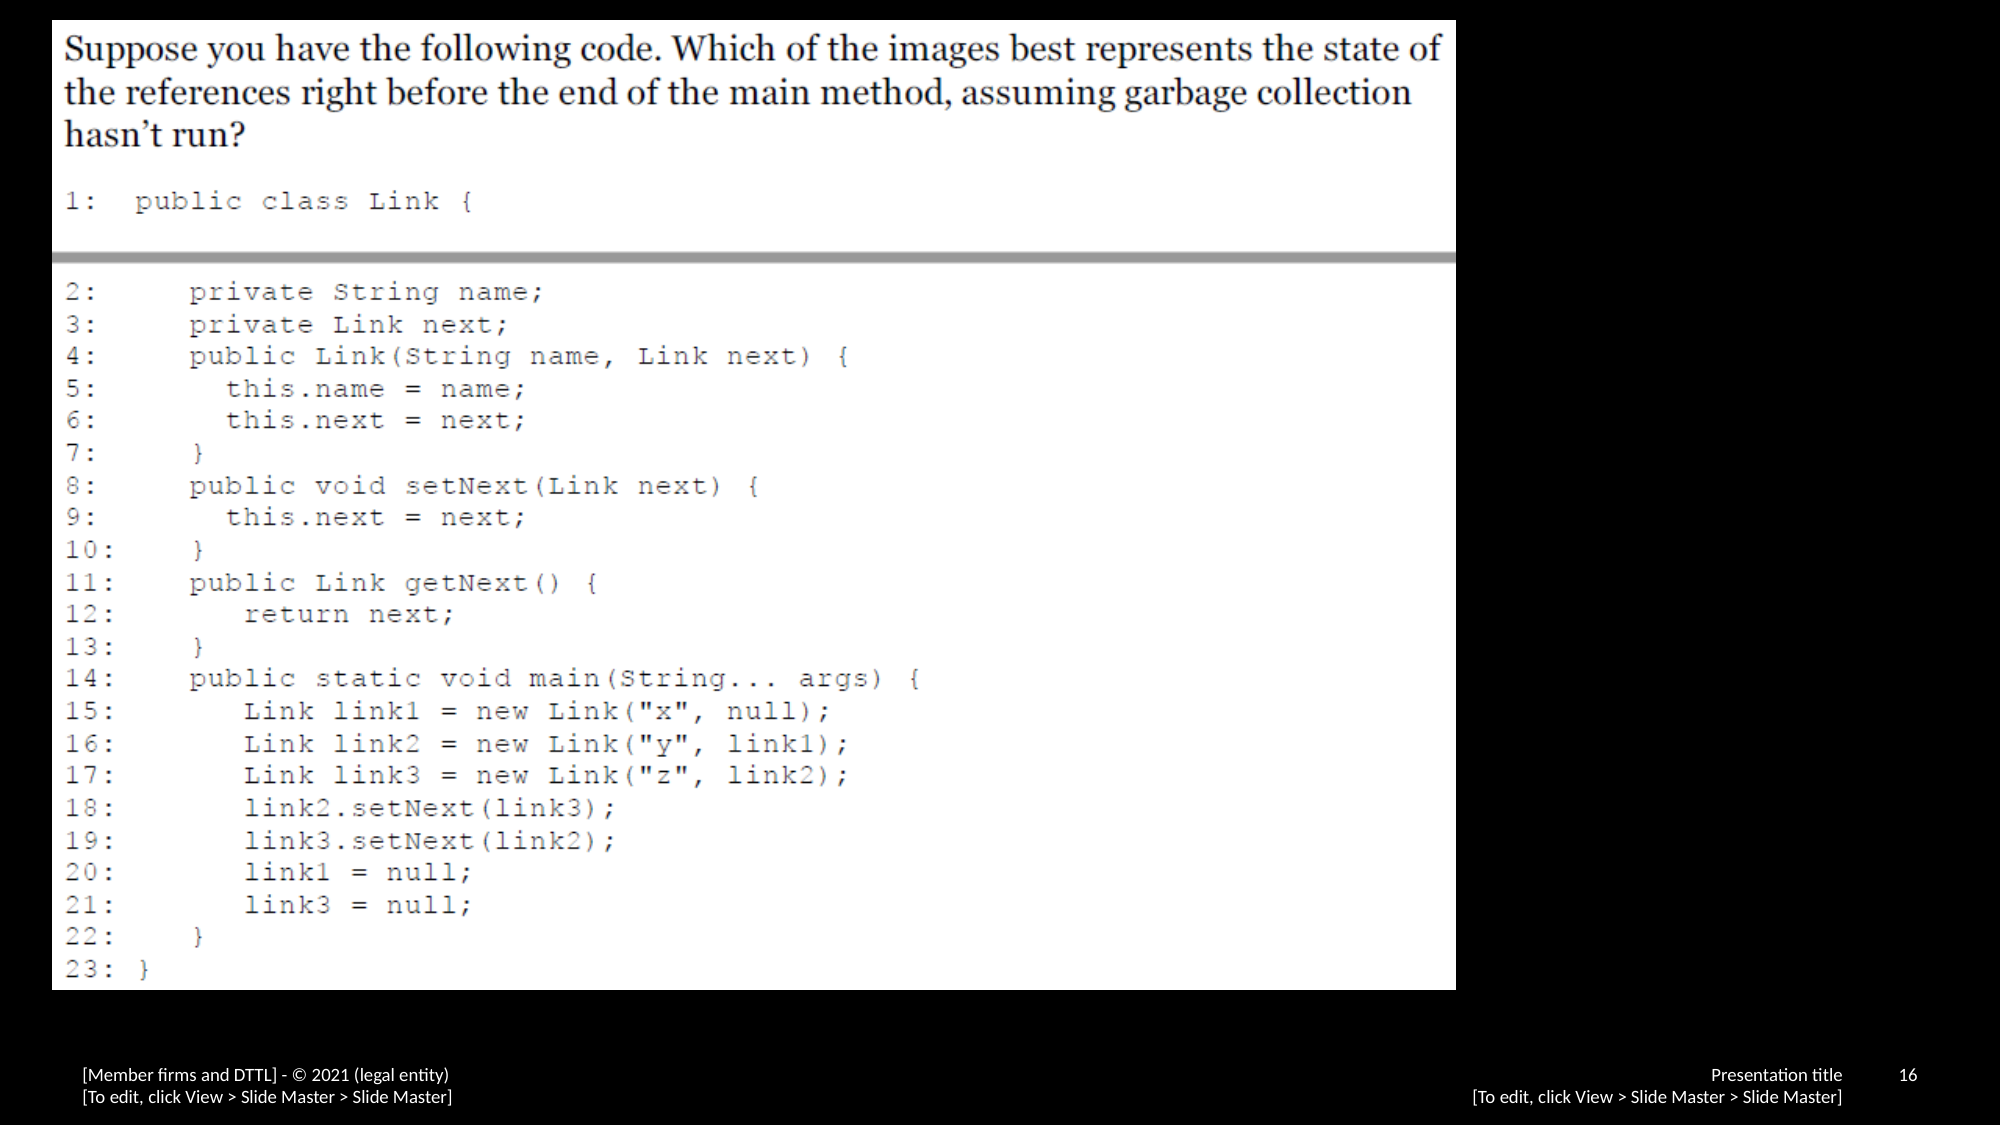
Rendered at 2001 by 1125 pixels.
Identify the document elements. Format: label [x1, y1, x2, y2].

picture [52, 20, 1456, 990]
